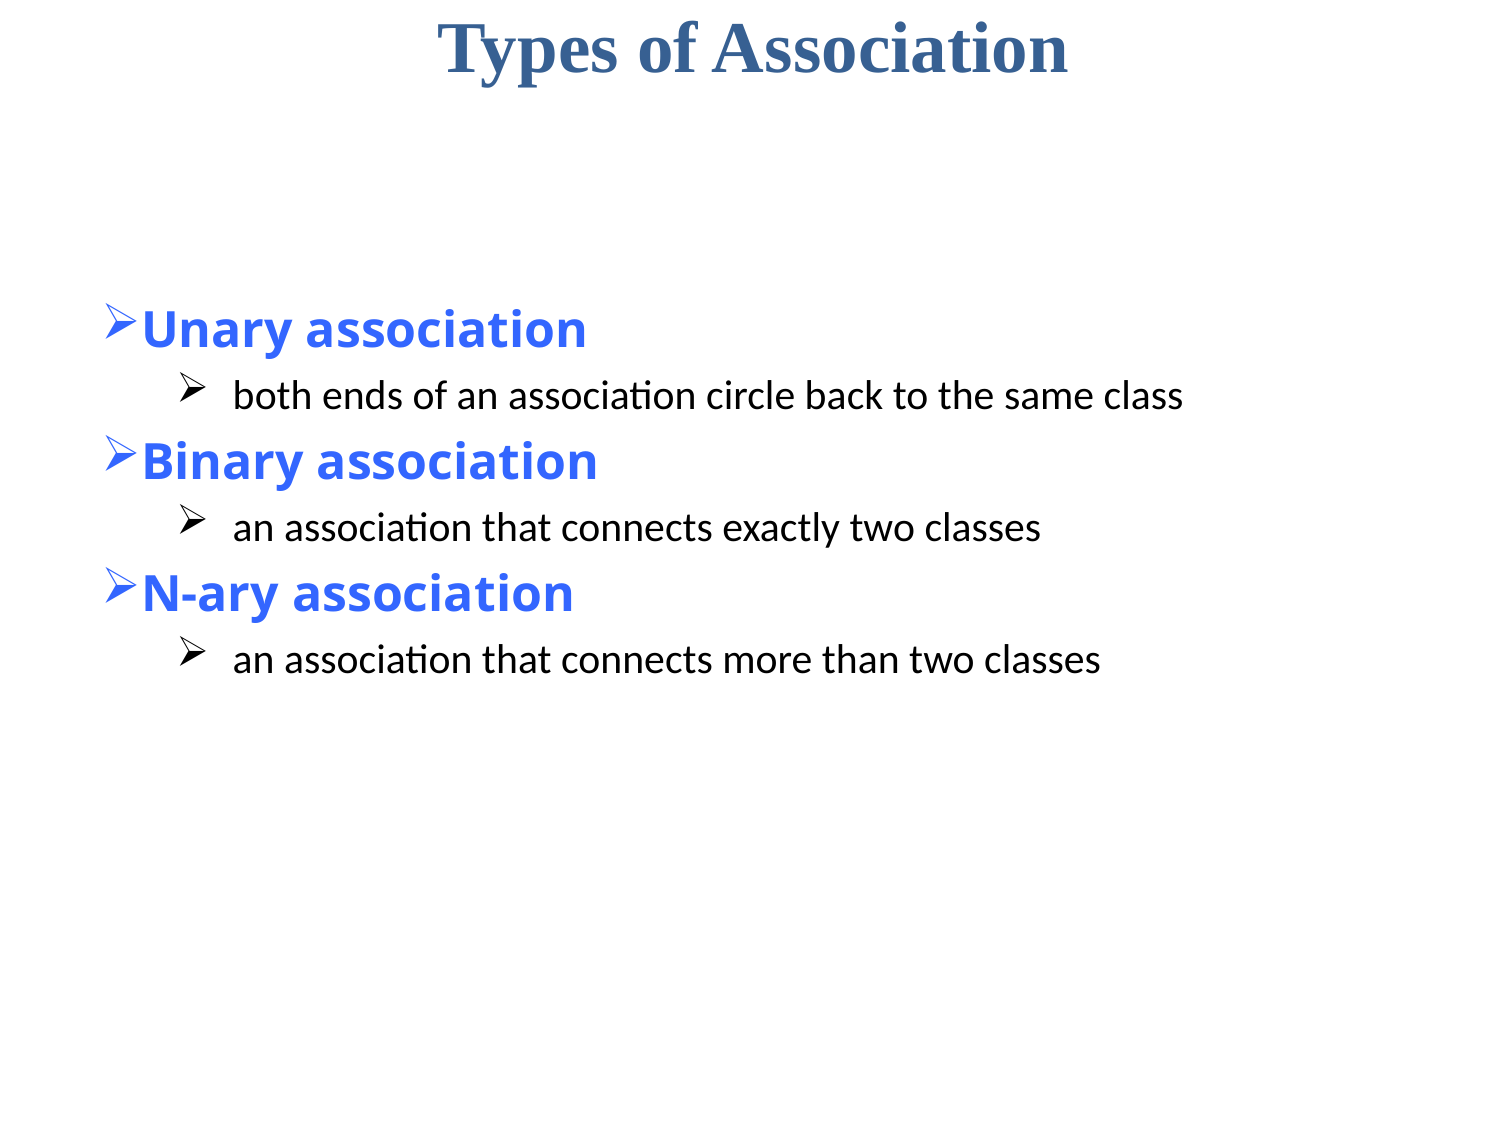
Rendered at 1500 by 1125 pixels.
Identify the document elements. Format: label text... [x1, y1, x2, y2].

list Unary association both ends of an association circle back to the same class Binary association an association that connects exactly two classes N-ary association an association that connects more than two classes [101, 282, 1399, 747]
title Types of Association [134, 0, 1373, 238]
